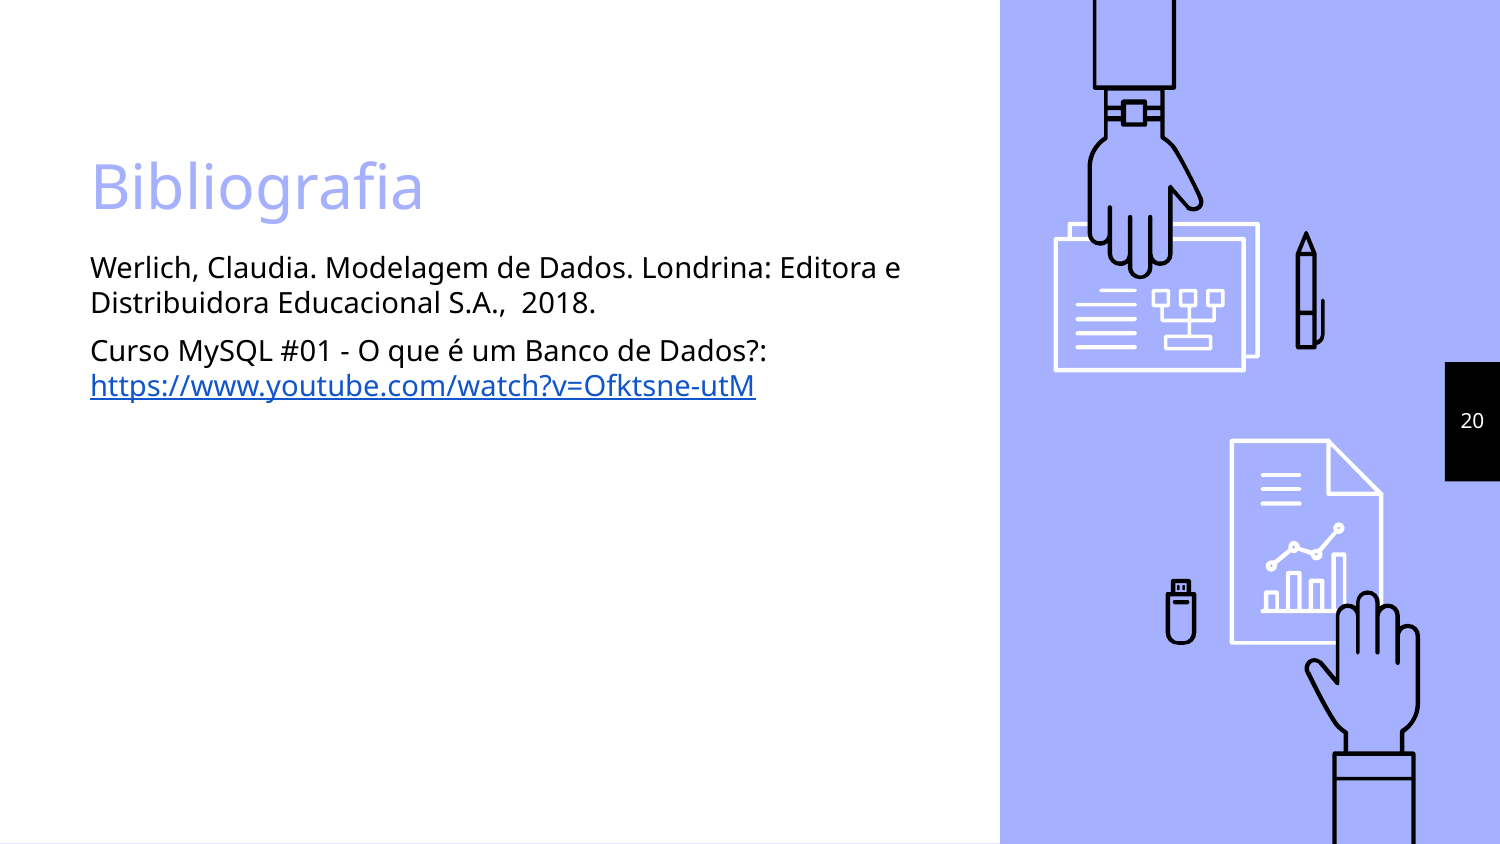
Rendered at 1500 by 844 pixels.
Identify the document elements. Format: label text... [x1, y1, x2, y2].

slide_number 20 [1444, 362, 1500, 482]
list Werlich, Claudia. Modelagem de Dados. Londrina: Editora e Distribuidora Educacional S.A., 2018. Curso MySQL #01 - O que é um Banco de Dados?: https://www.youtube.com/watch?v=Ofktsne-utM [75, 234, 968, 757]
title Bibliografia [75, 96, 918, 234]
